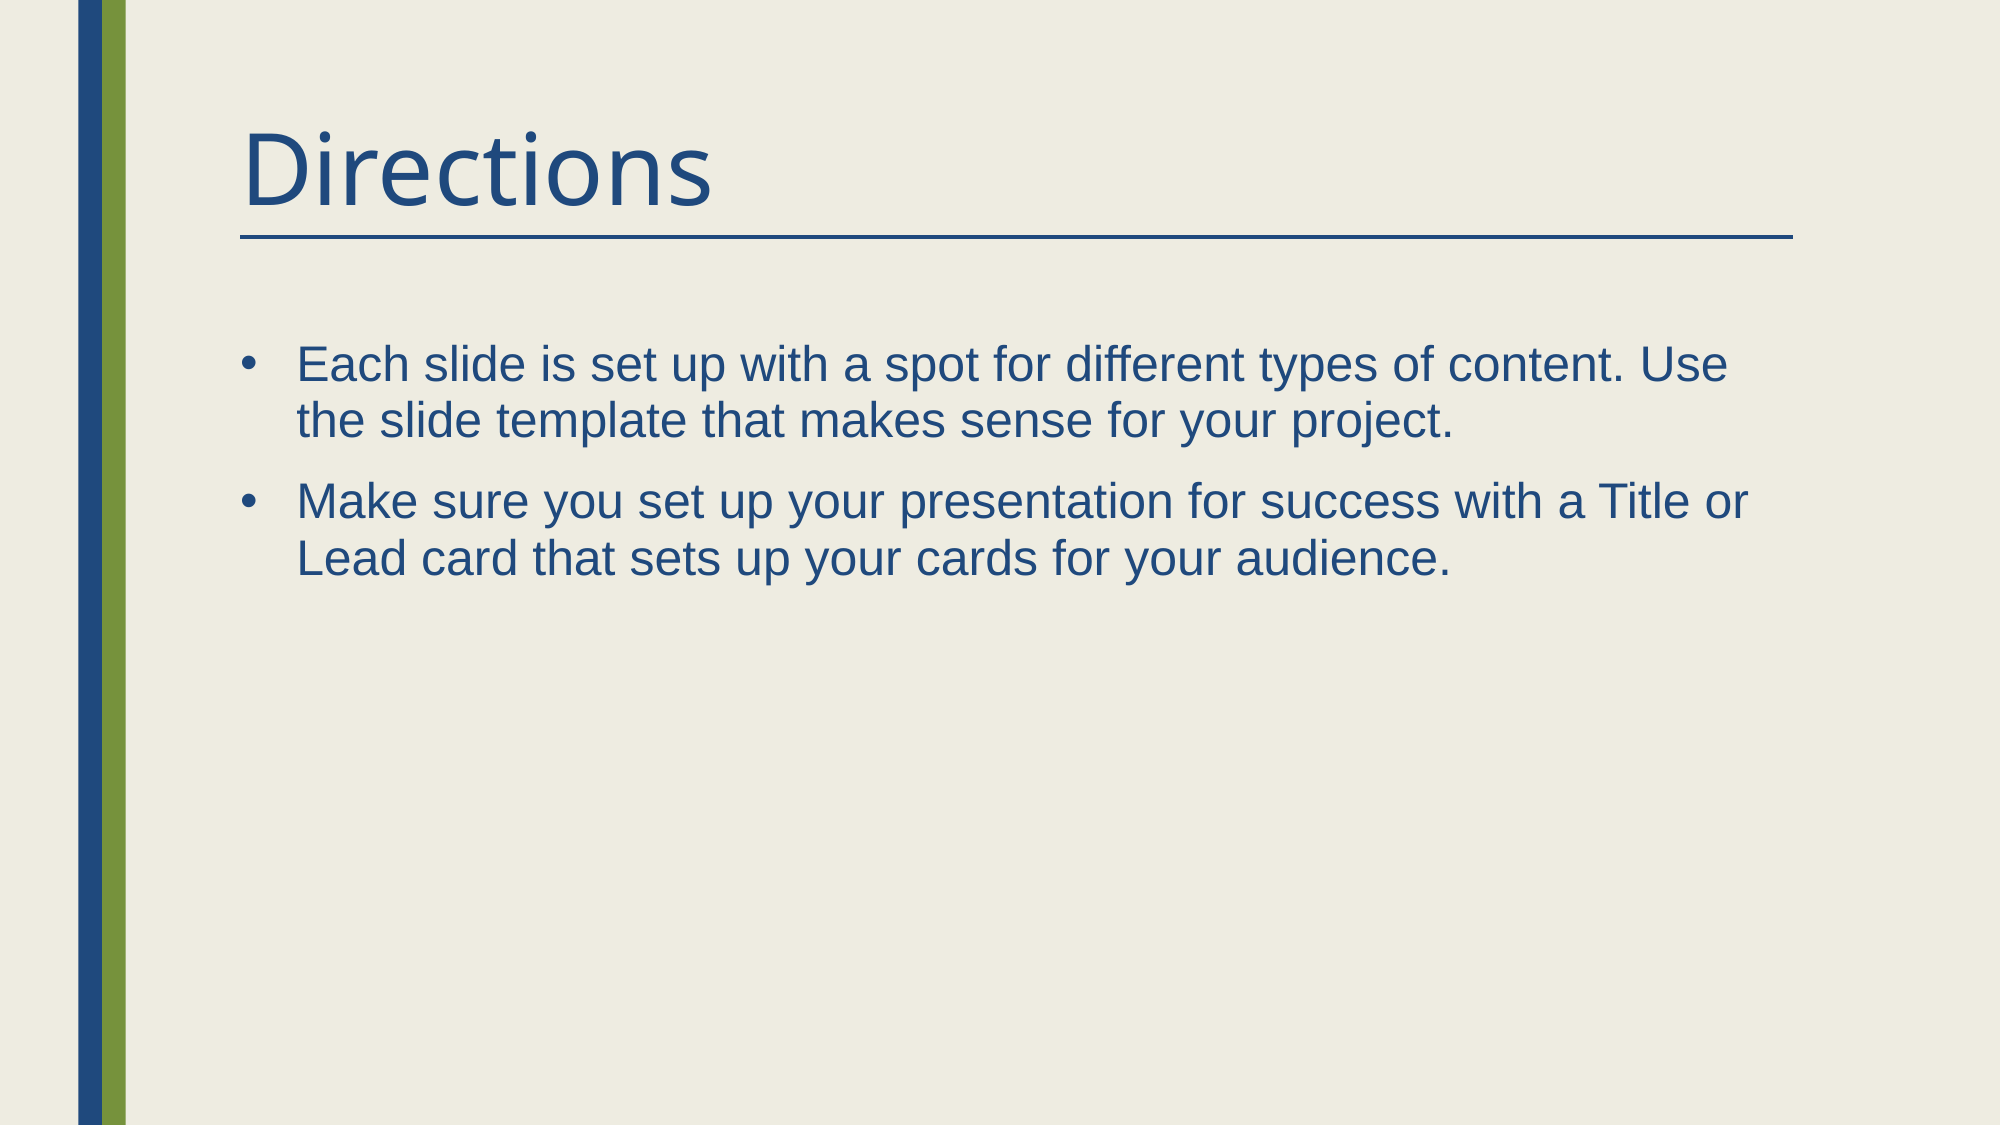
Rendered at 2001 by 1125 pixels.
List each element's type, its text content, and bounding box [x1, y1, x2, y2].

title Directions [225, 112, 1800, 231]
list Each slide is set up with a spot for different types of content. Use the slide template that makes sense for your project. Make sure you set up your presentation for success with a Title or Lead card that sets up your cards for your audience. [225, 243, 1800, 963]
